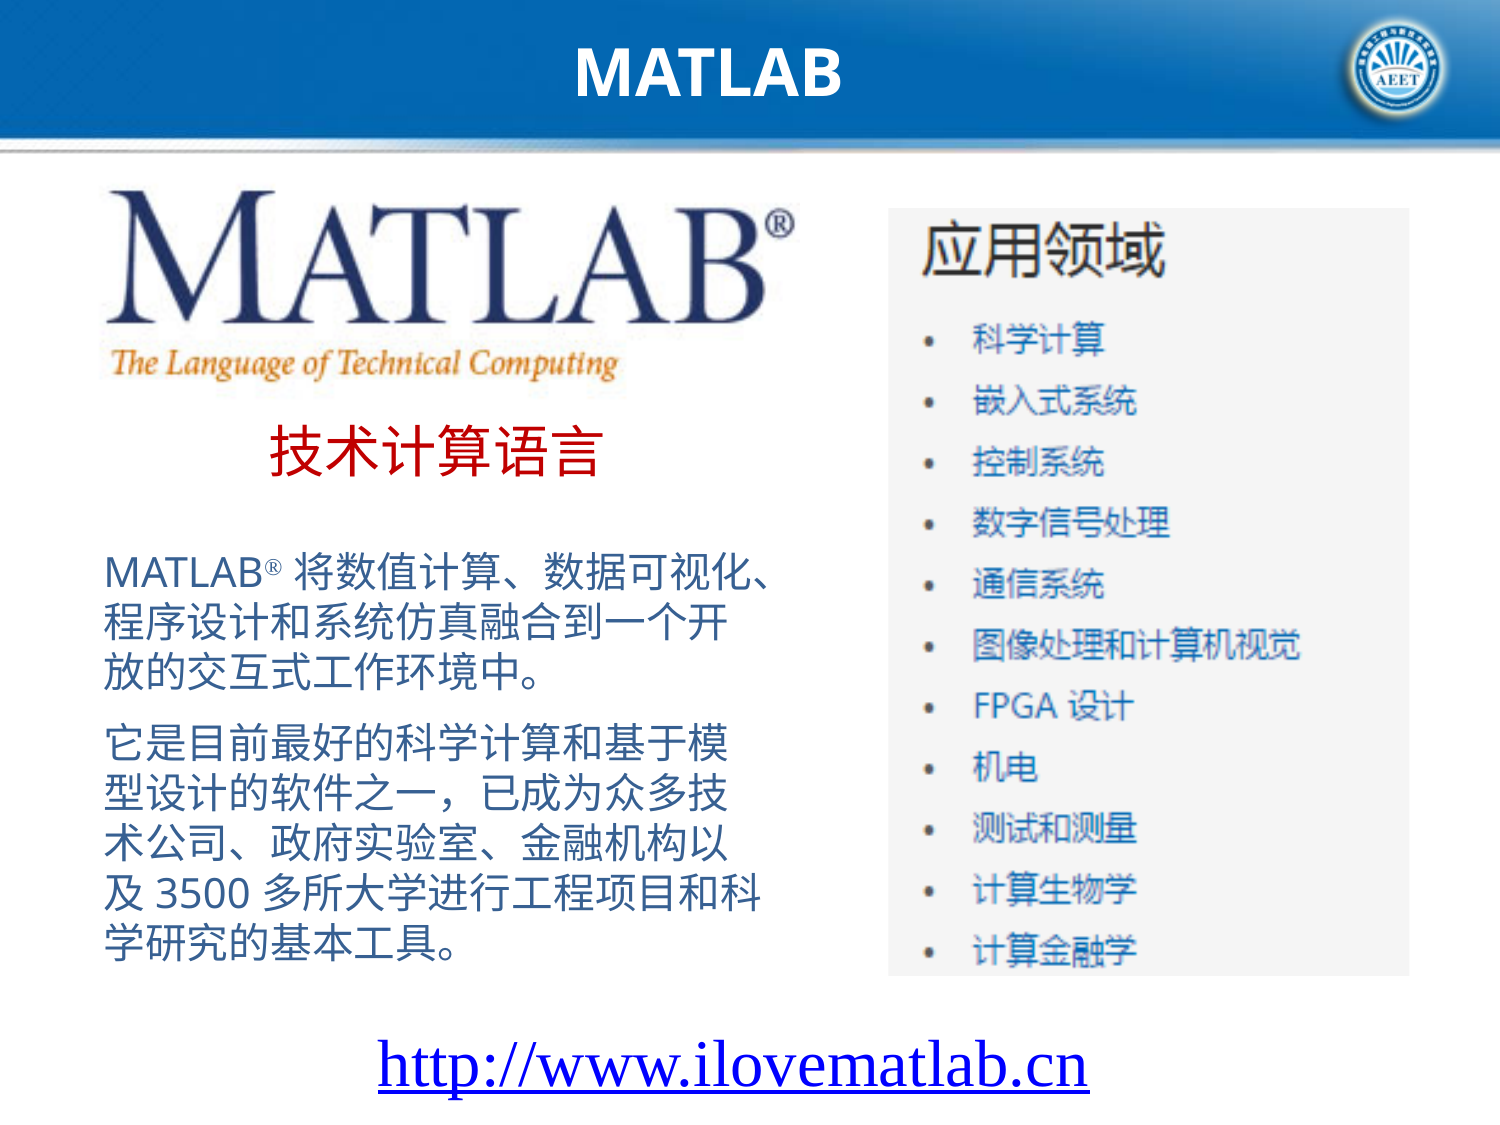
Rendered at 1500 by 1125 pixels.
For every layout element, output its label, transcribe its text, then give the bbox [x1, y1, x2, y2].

text_box MATLAB [194, 28, 1223, 111]
text_box http://www.ilovematlab.cn [363, 1012, 1105, 1107]
picture [88, 172, 800, 402]
picture [0, 0, 1500, 153]
text_box MATLAB将数值计算、数据可视化、程序设计和系统仿真融合到一个开放的交互式工作环境中。 它是目前最好的科学计算和基于模型设计的软件之一，已成为众多技术公司、政府实验室、金融机构以及3500多所大学进行工程项目和科学研究的基本工具。 [88, 538, 786, 975]
picture [887, 207, 1410, 977]
text_box 技术计算语言 [253, 438, 621, 488]
